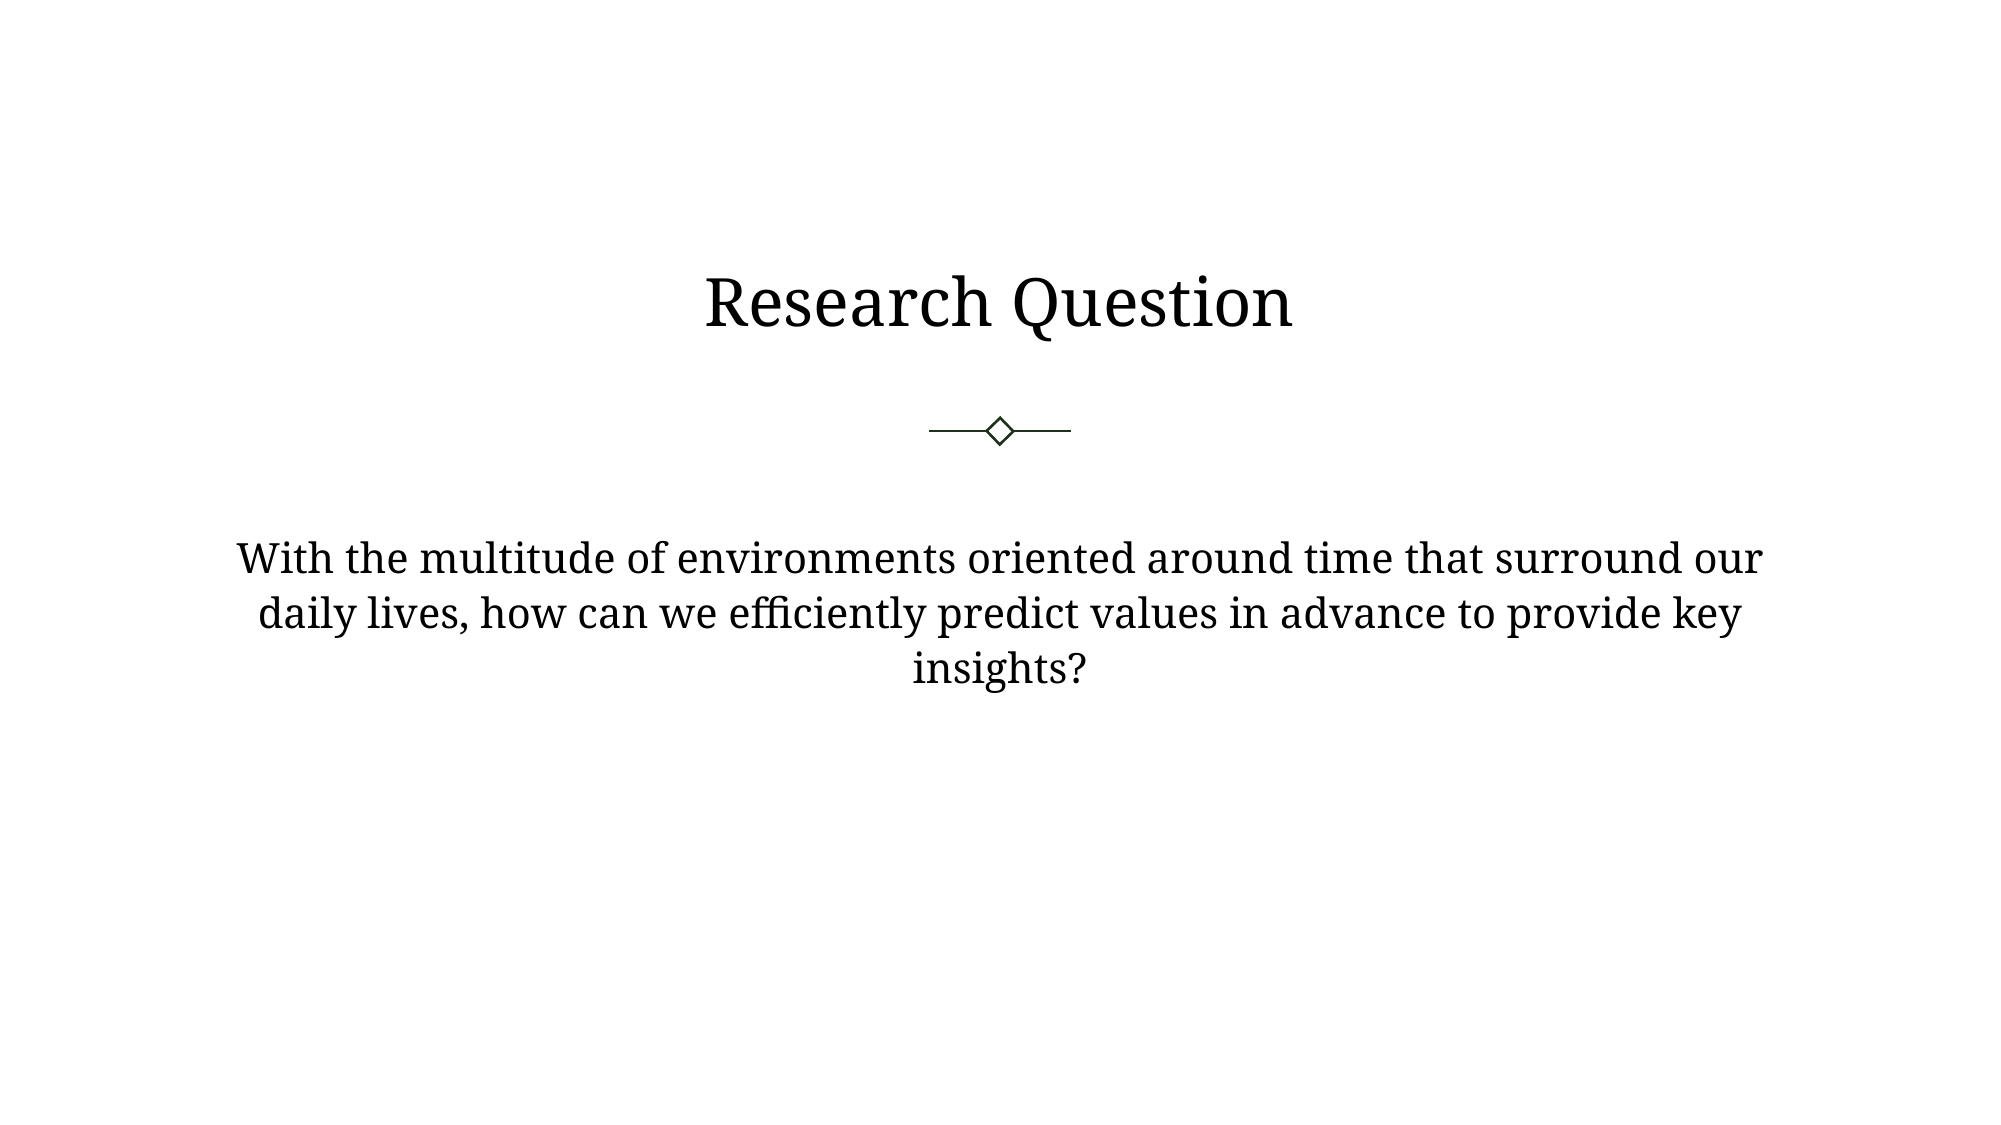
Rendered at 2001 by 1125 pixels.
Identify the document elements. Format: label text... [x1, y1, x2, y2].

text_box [928, 421, 1072, 441]
list With the multitude of environments oriented around time that surround our daily lives, how can we efficiently predict values in advance to provide key insights? [168, 518, 1832, 643]
title Research Question [168, 136, 1832, 348]
